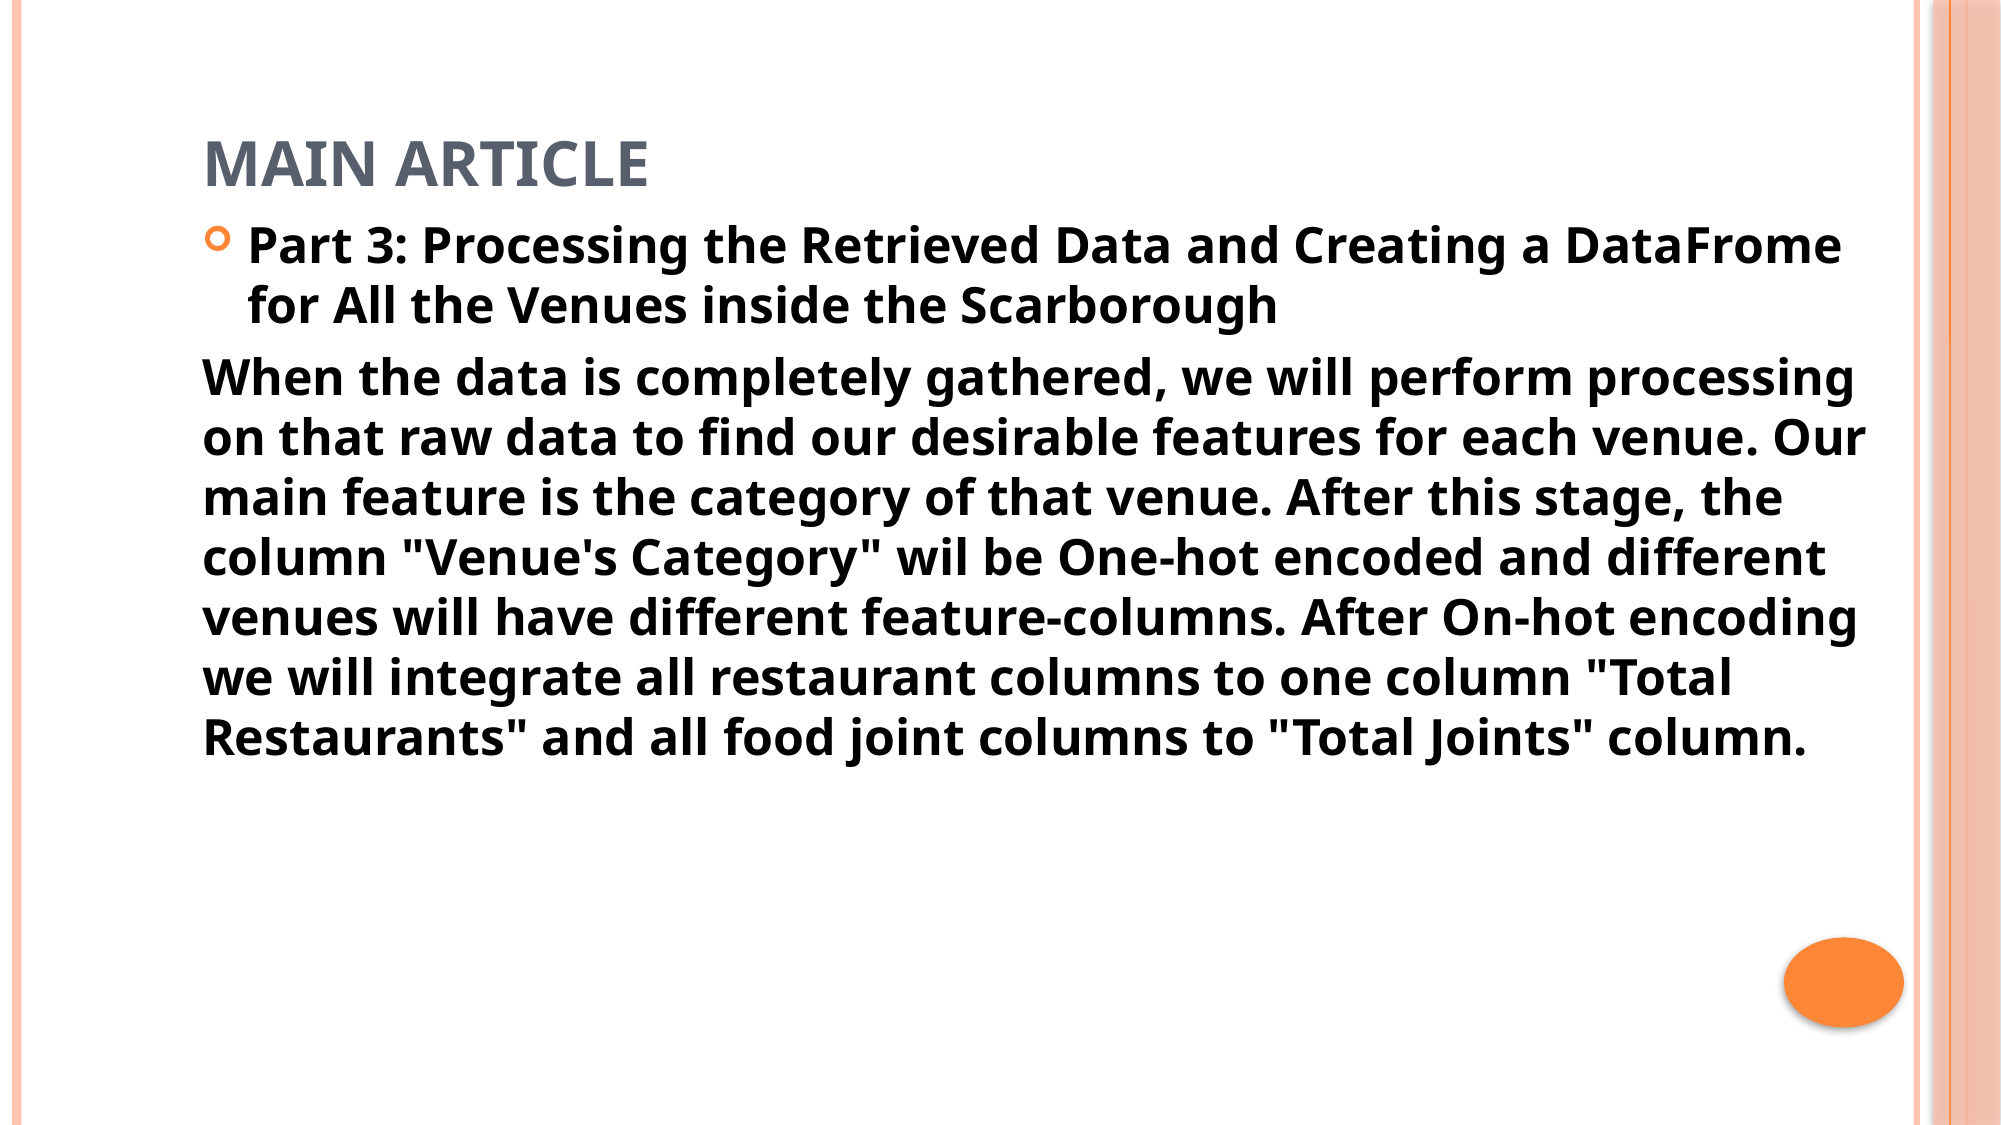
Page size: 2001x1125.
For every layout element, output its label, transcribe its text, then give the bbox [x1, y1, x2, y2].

title Main Article [187, 101, 1813, 205]
list Part 3: Processing the Retrieved Data and Creating a DataFrome for All the Venues inside the Scarborough When the data is completely gathered, we will perform processing on that raw data to find our desirable features for each venue. Our main feature is the category of that venue. After this stage, the column "Venue's Category" wil be One-hot encoded and different venues will have different feature-columns. After On-hot encoding we will integrate all restaurant columns to one column "Total Restaurants" and all food joint columns to "Total Joints" column. [187, 205, 1903, 950]
